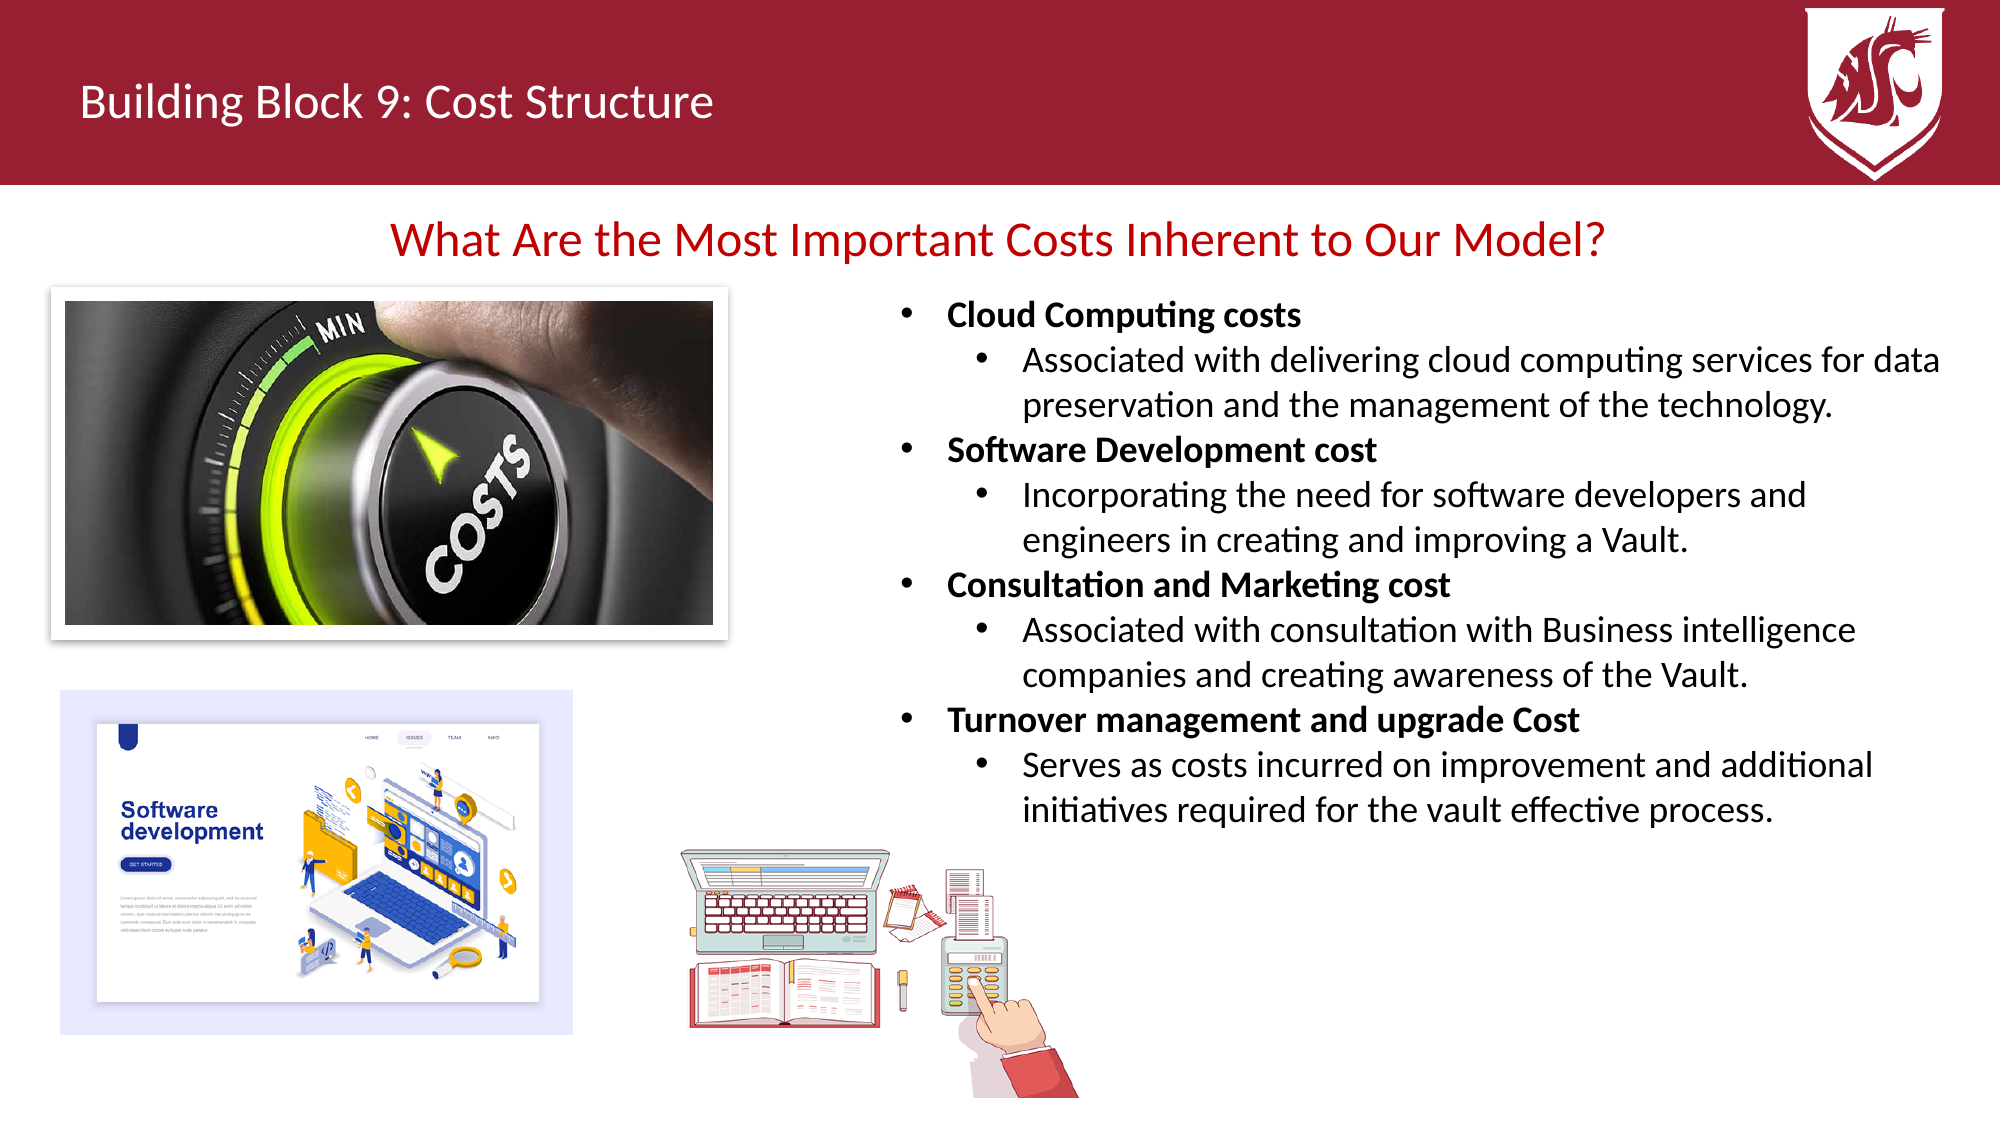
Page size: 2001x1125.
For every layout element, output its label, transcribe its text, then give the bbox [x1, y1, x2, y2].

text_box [0, 0, 2000, 185]
picture [60, 690, 573, 1035]
text_box What Are the Most Important Costs Inherent to Our Model? [316, 198, 1682, 274]
picture [600, 823, 1160, 1098]
text_box Cloud Computing costs Associated with delivering cloud computing services for data preservation and the management of the technology. Software Development cost Incorporating the need for software developers and engineers in creating and improving a Vault. Consultation and Marketing cost Associated with consultation with Business intelligence companies and creating awareness of the Vault. Turnover management and upgrade Cost Serves as costs incurred on improvement and additional initiatives required for the vault effective process. [885, 282, 1969, 838]
picture [65, 301, 714, 626]
